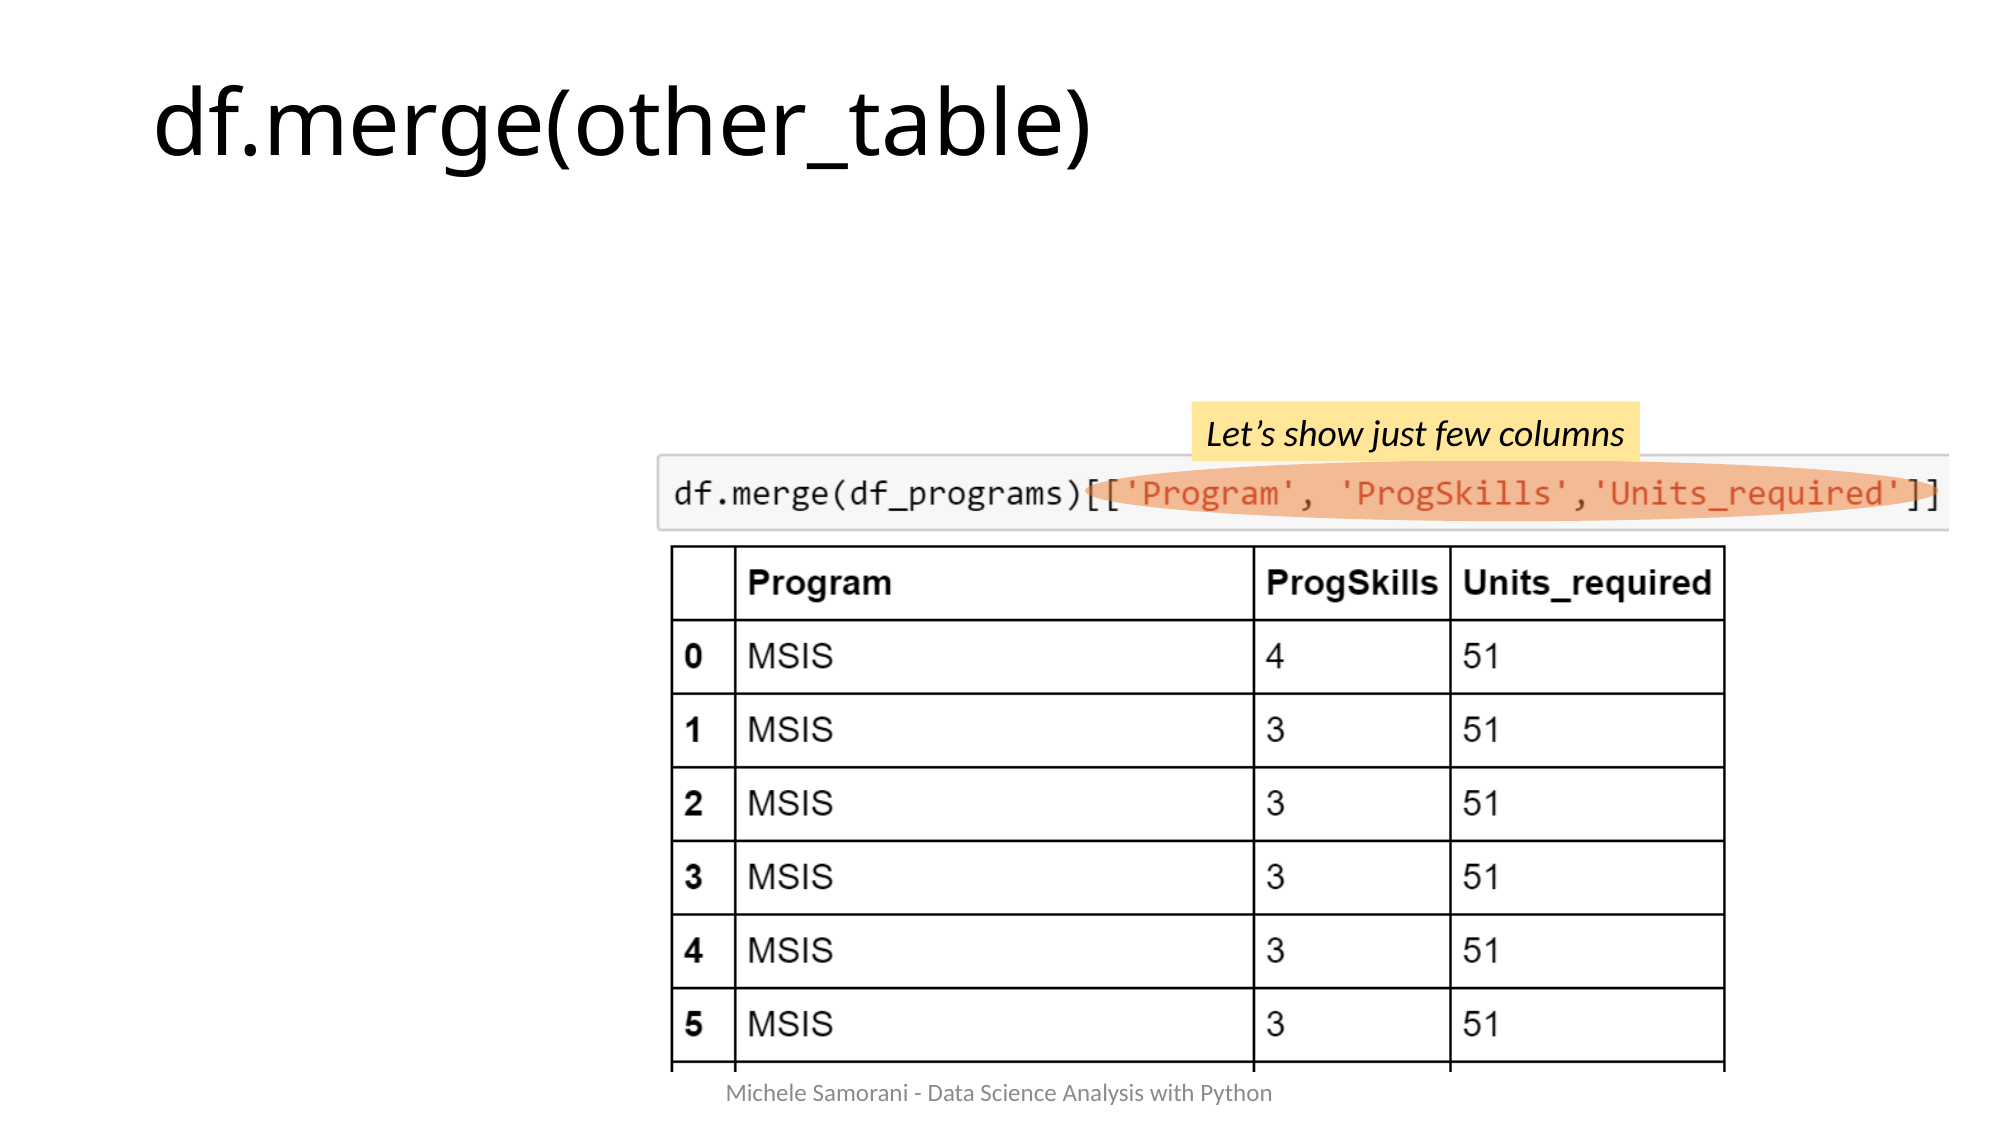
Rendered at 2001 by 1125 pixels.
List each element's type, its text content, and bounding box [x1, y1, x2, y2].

text_box Let’s show just few columns [1191, 401, 1640, 440]
picture [653, 440, 1949, 1072]
title df.merge(other_table) [137, 59, 1863, 192]
footer Michele Samorani - Data Science Analysis with Python [662, 1072, 1338, 1122]
